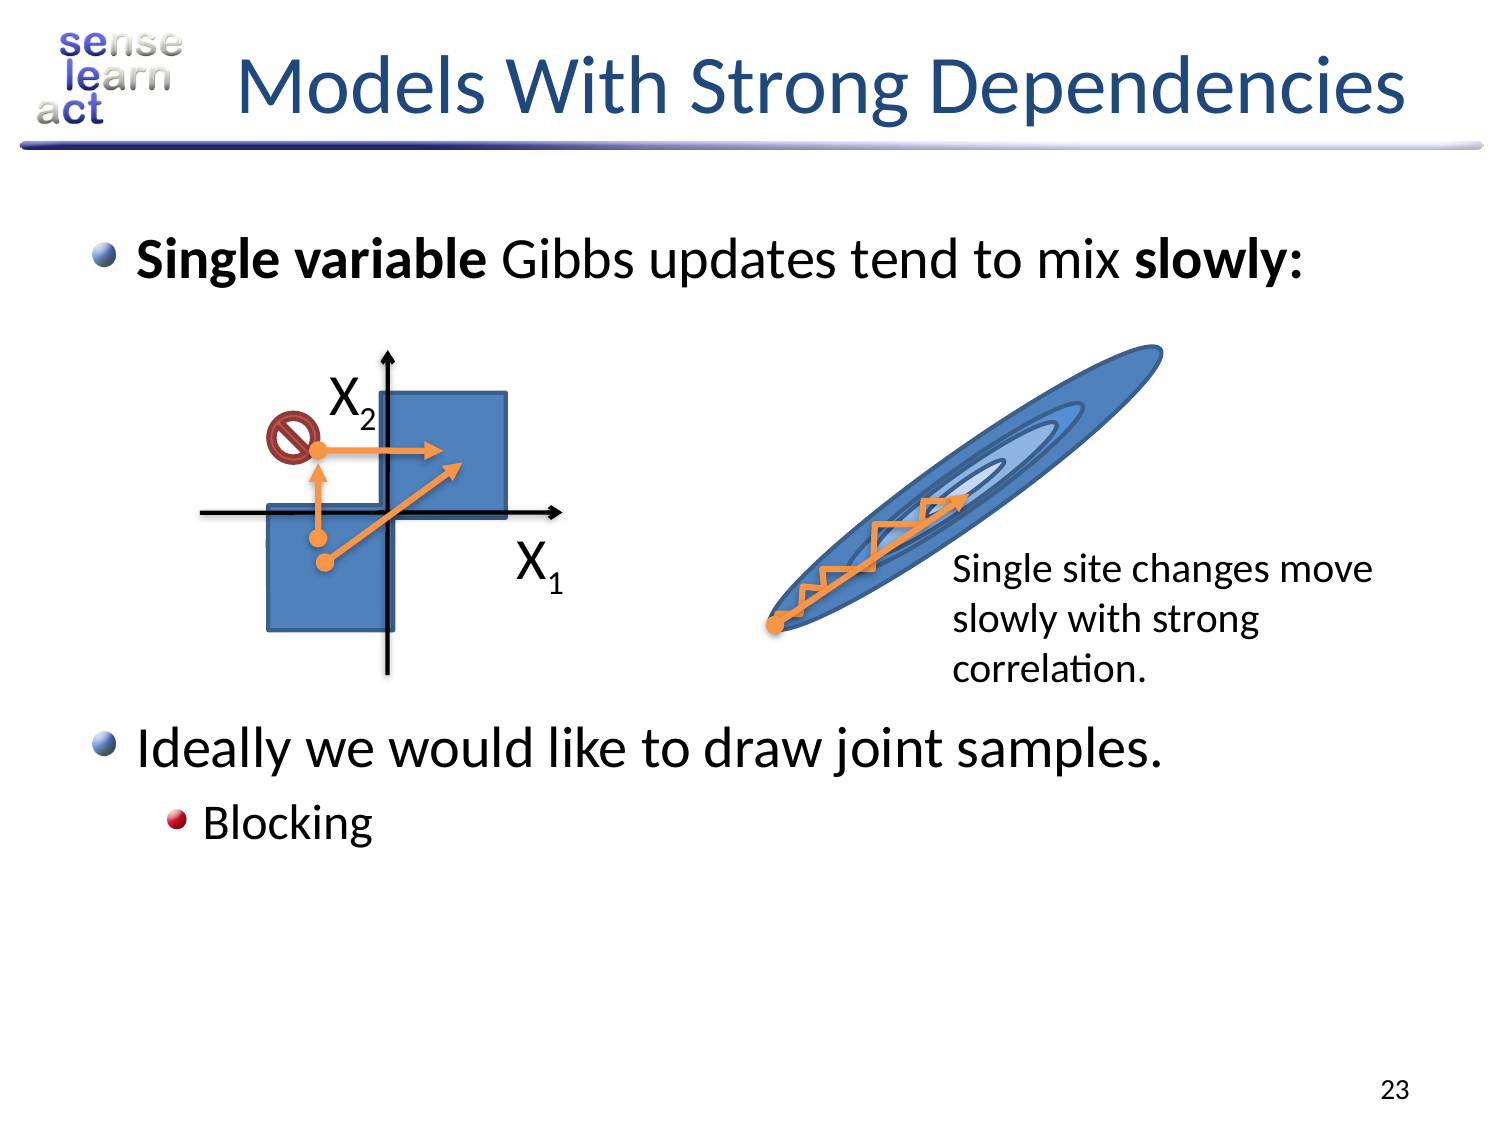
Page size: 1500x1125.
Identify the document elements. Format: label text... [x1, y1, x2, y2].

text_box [324, 462, 463, 563]
title Models With Strong Dependencies [220, 12, 1451, 138]
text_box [725, 453, 1413, 701]
picture [12, 30, 188, 128]
picture [165, 807, 188, 831]
picture [90, 729, 118, 759]
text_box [774, 493, 970, 626]
list Single variable Gibbs updates tend to mix slowly: Ideally we would like to draw joint samples. Blocking [74, 212, 1426, 1026]
slide_number 23 [1112, 1037, 1426, 1113]
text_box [199, 349, 581, 676]
picture [90, 240, 118, 270]
